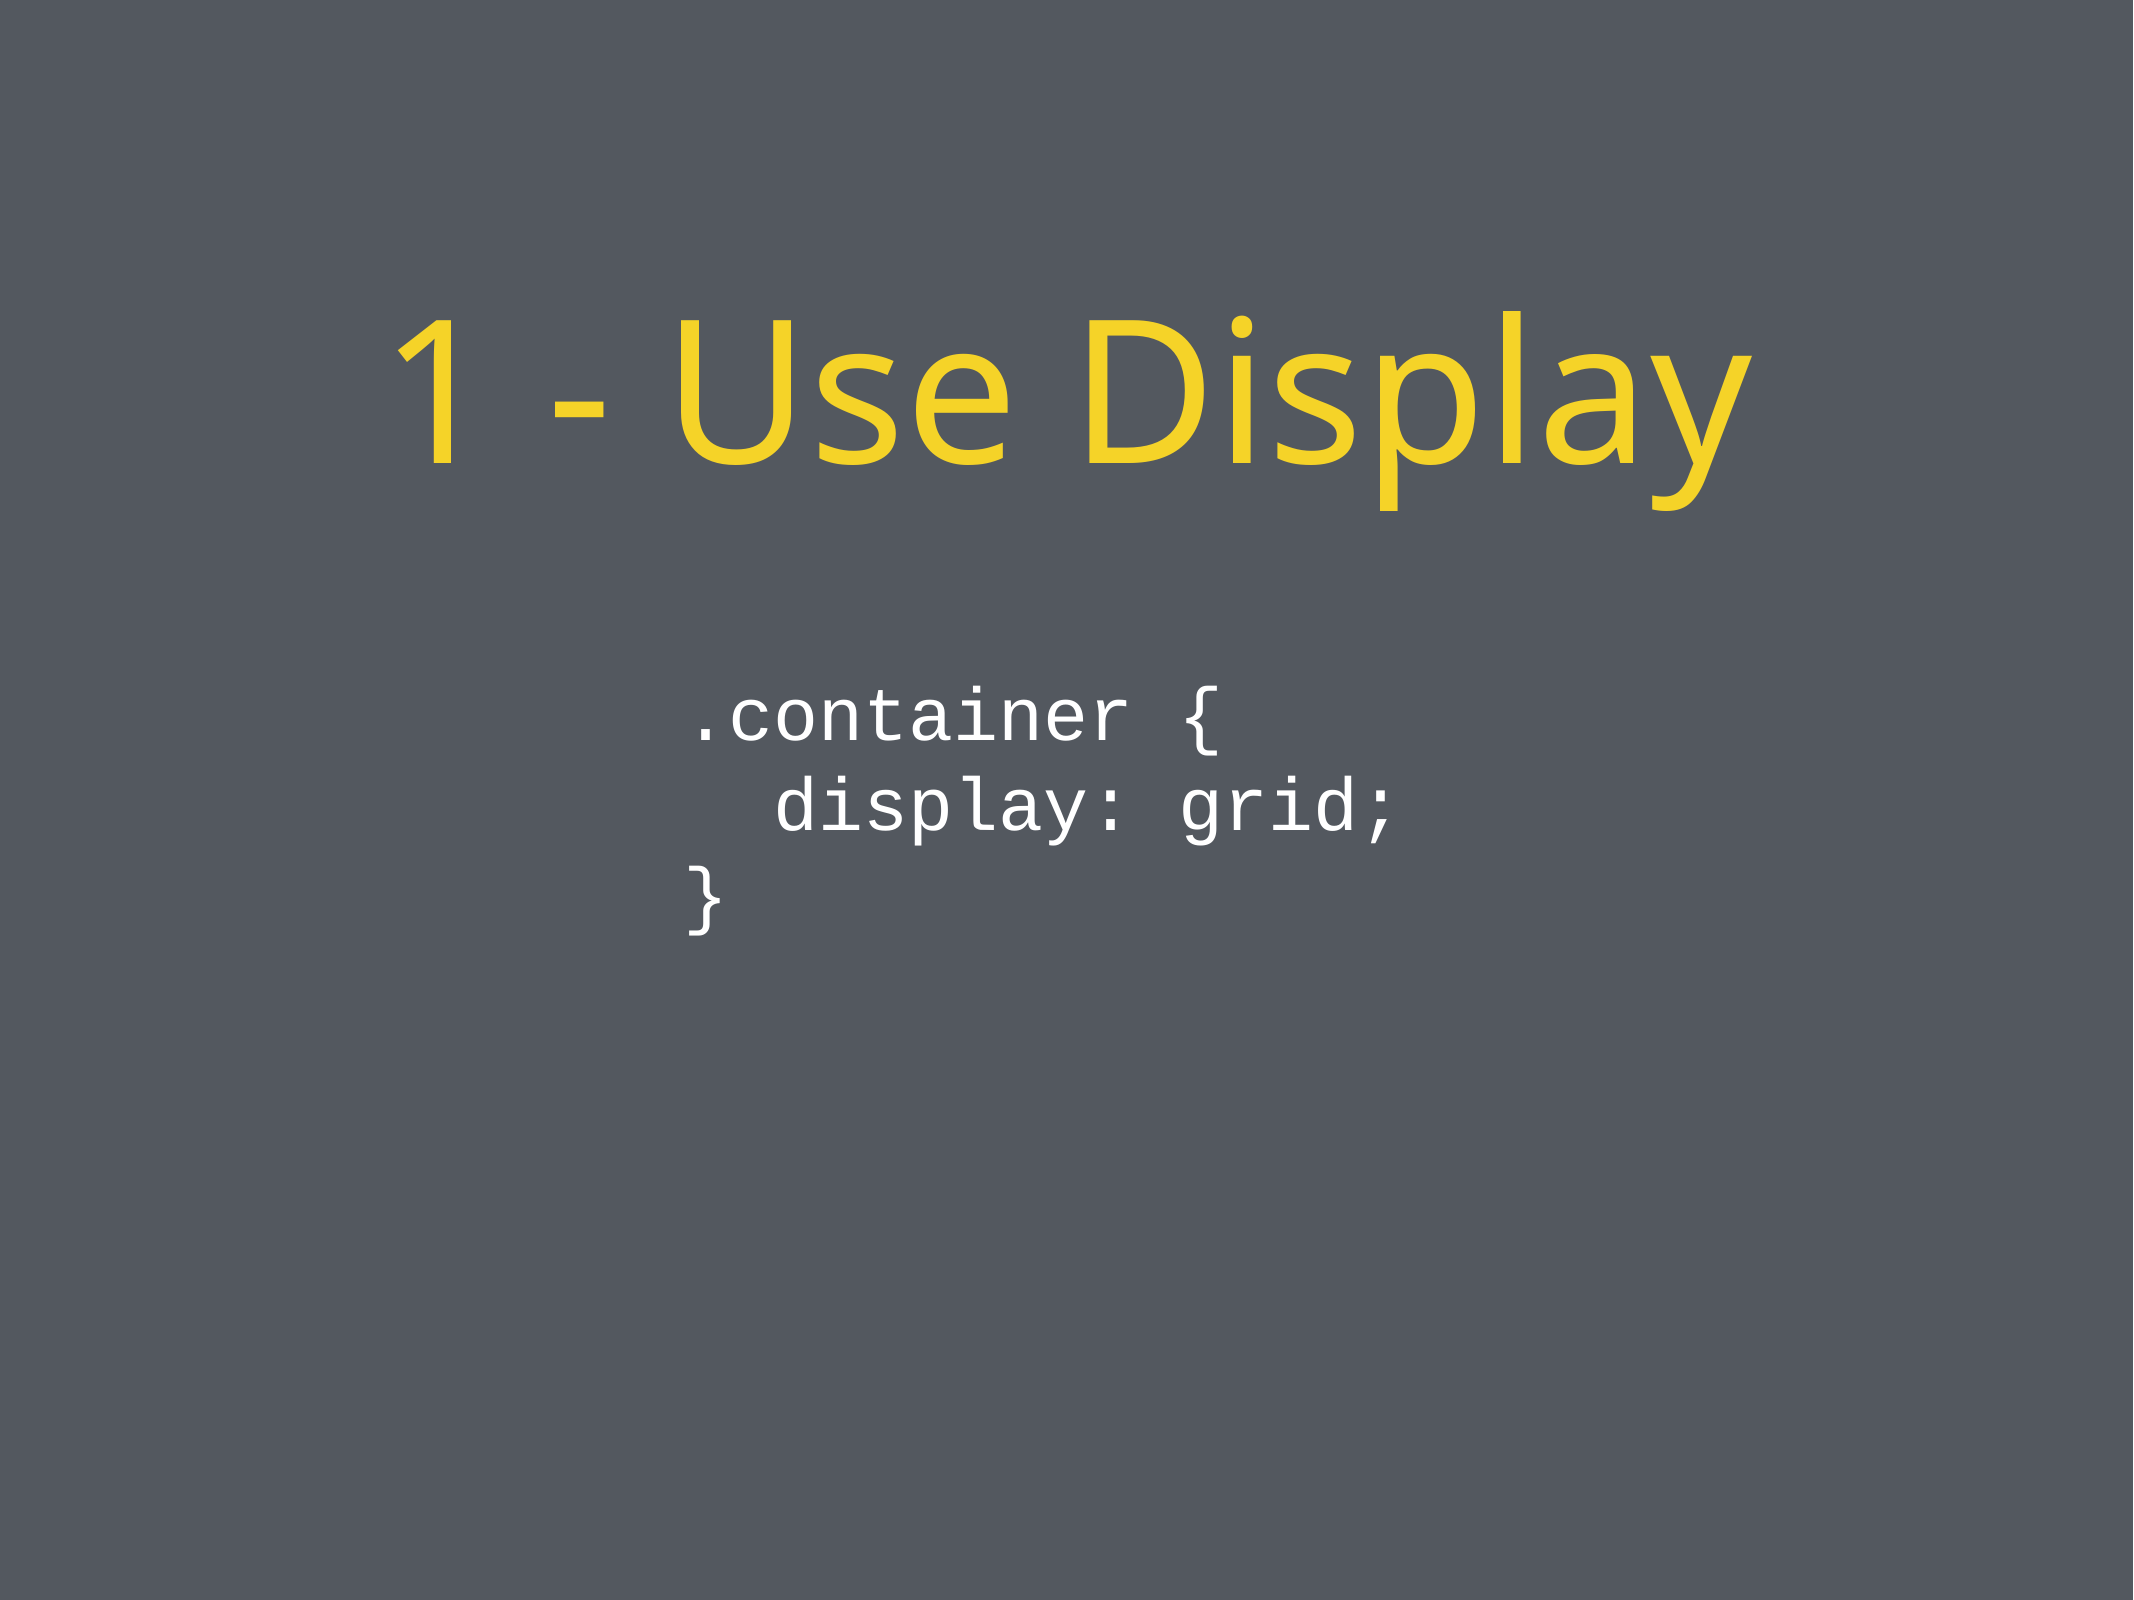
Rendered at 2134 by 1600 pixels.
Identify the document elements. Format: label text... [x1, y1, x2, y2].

text_box .container { display: grid; } [675, 656, 1413, 944]
text_box 1 - Use Display [372, 255, 1761, 513]
